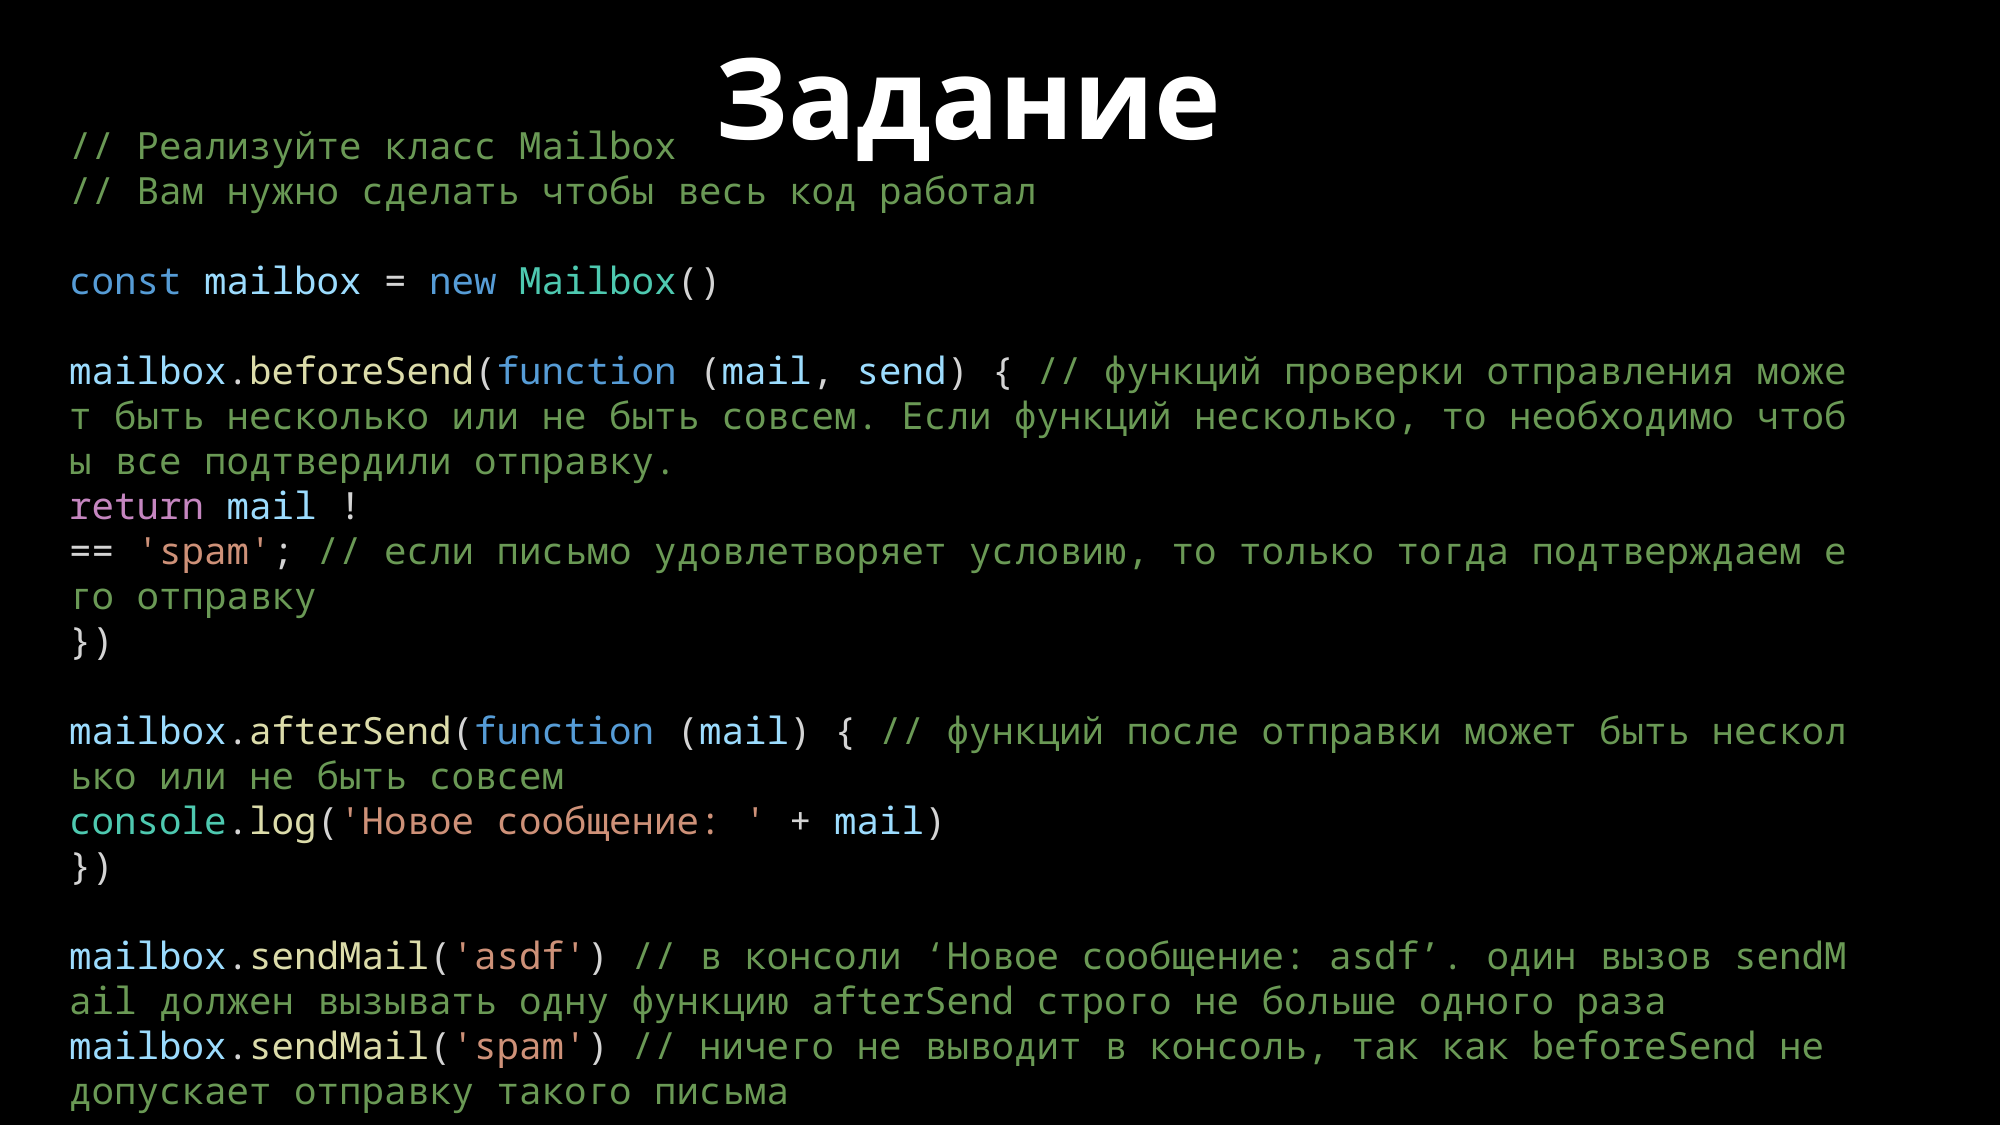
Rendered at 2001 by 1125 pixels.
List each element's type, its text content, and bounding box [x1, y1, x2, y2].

text_box // Реализуйте класс Mailbox // Вам нужно сделать чтобы весь код работал const mailbox = new Mailbox() mailbox.beforeSend(function (mail, send) { // функций проверки отправления может быть несколько или не быть совсем. Если функций несколько, то необходимо чтобы все подтвердили отправку. return mail !== 'spam'; // если письмо удовлетворяет условию, то только тогда подтверждаем его отправку }) mailbox.afterSend(function (mail) { // функций после отправки может быть несколько или не быть совсем console.log('Новое сообщение: ' + mail) }) mailbox.sendMail('asdf') // в консоли ‘Новое сообщение: asdf’. один вызов sendMail должен вызывать одну функцию afterSend строго не больше одного раза mailbox.sendMail('spam') // ничего не выводит в консоль, так как beforeSend не допускает отправку такого письма [54, 114, 1883, 1120]
text_box Задание [218, 6, 1719, 114]
